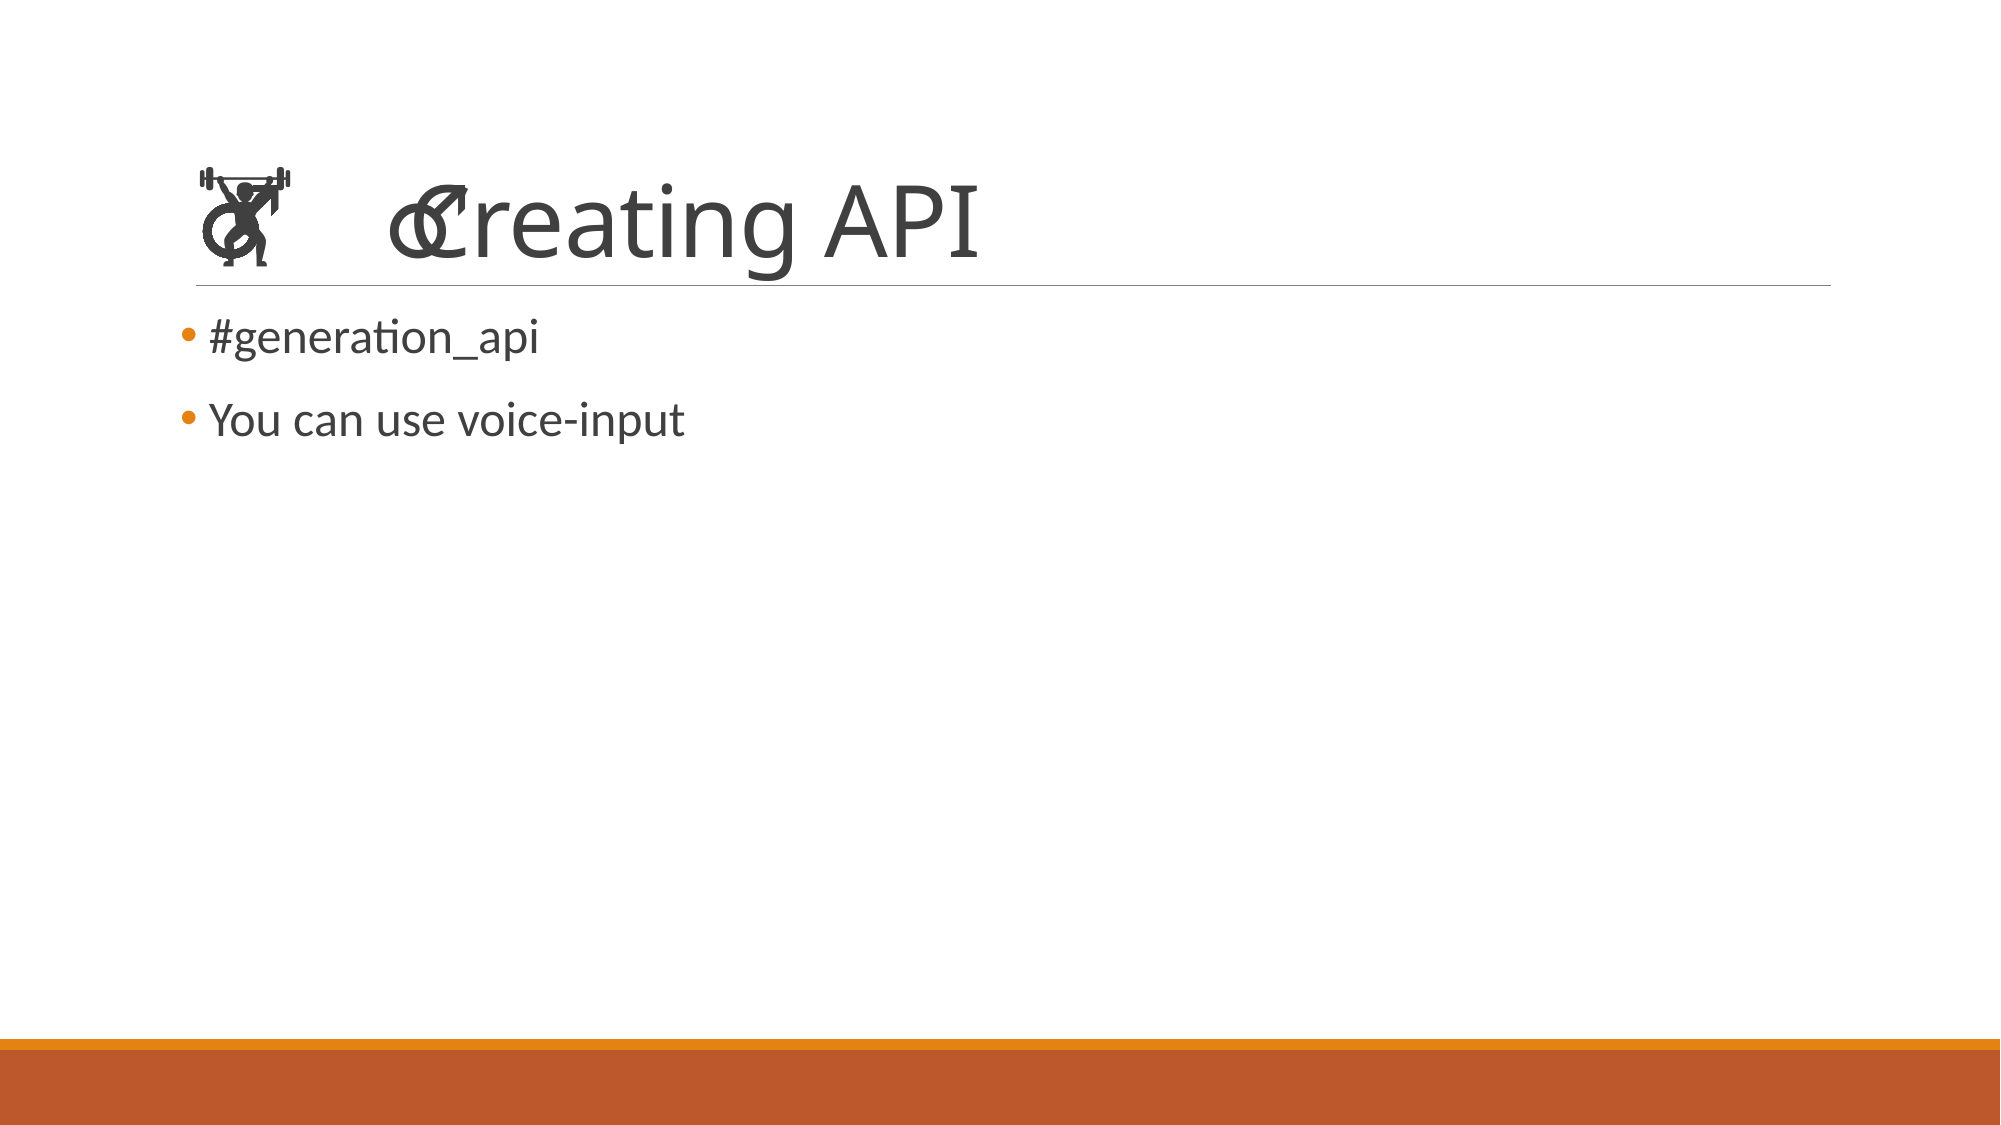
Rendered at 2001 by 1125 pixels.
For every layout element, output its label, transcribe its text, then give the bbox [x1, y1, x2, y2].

list #generation_api You can use voice-input [180, 302, 1830, 963]
title 🏋️‍♂️ Creating API [180, 47, 1830, 285]
